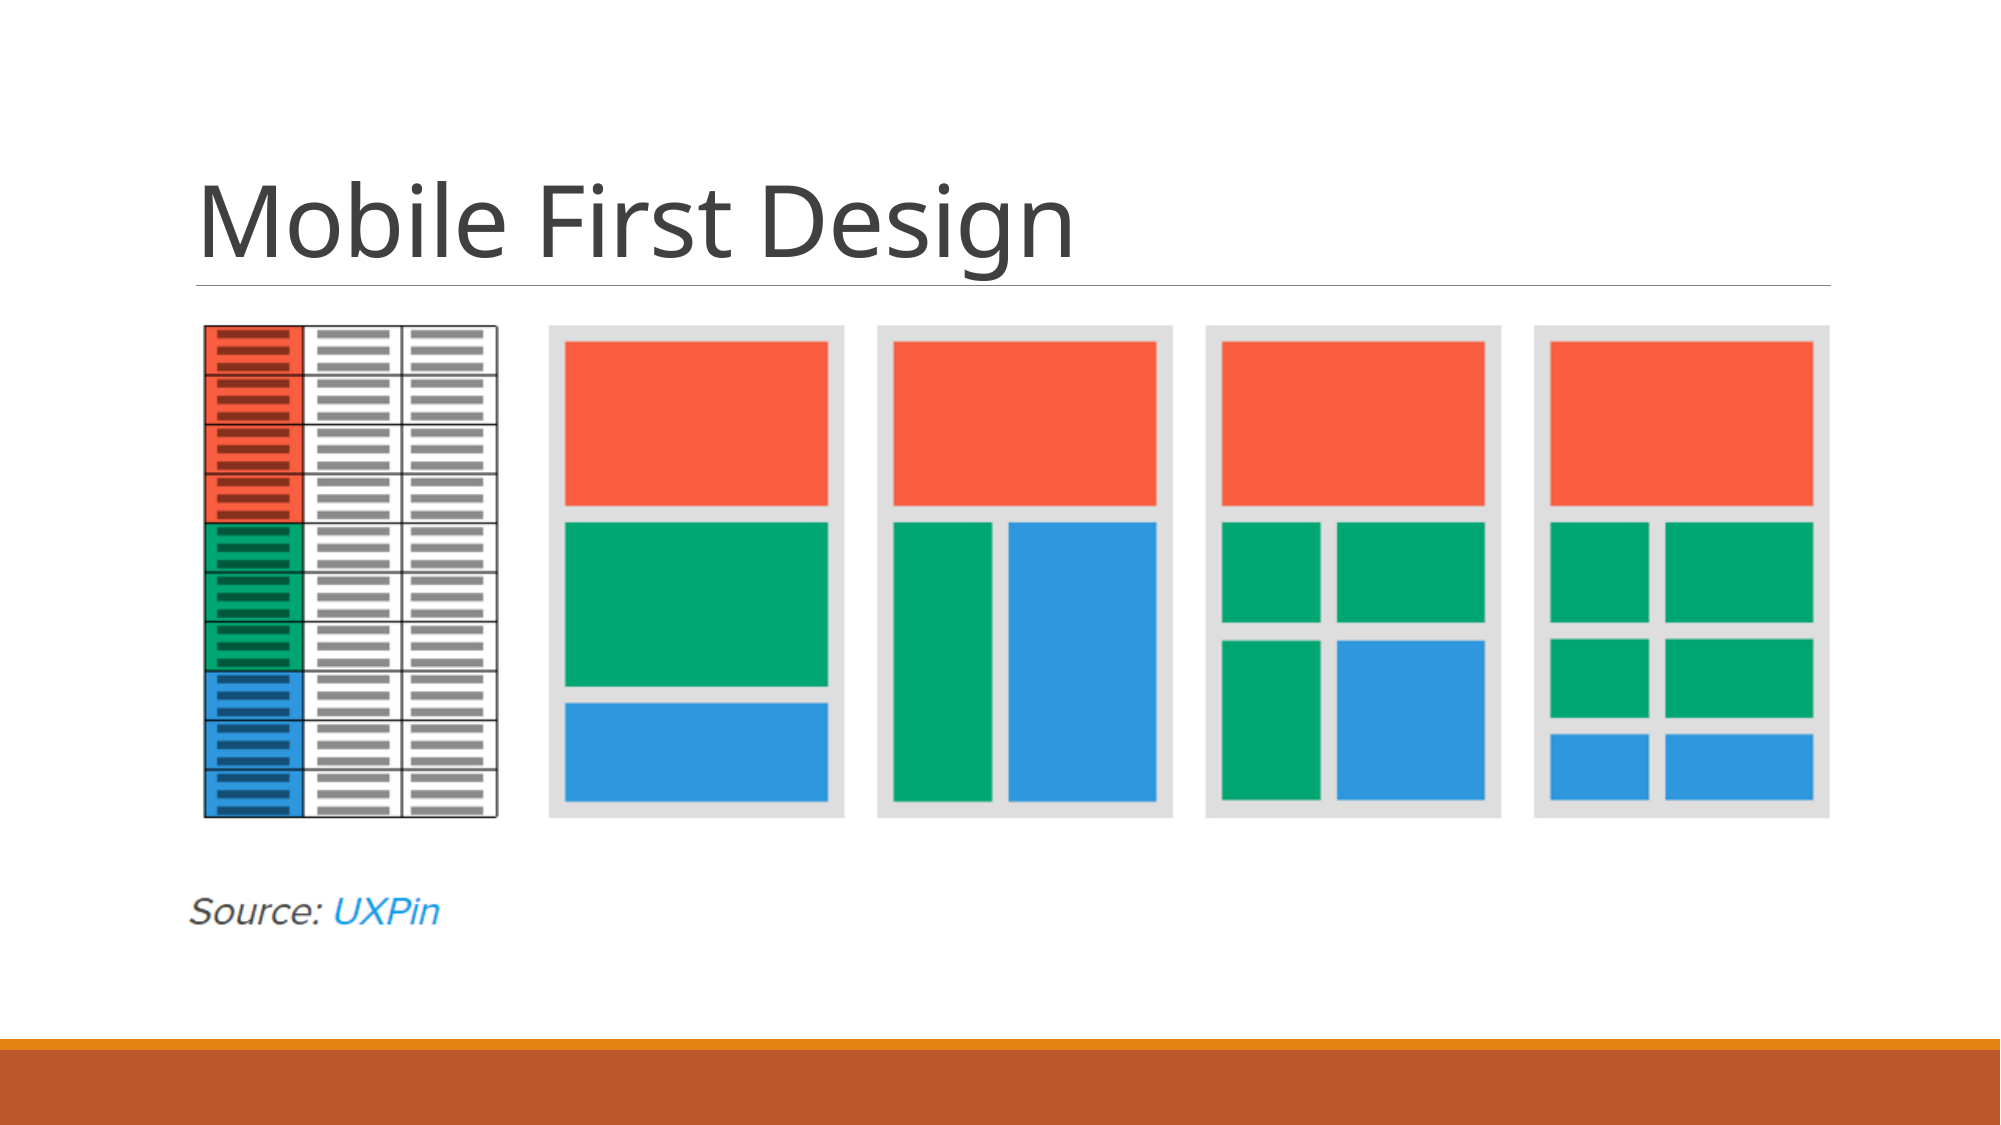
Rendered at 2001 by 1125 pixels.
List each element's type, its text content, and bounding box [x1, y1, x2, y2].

title Mobile First Design [180, 47, 1830, 285]
picture [155, 302, 1855, 943]
